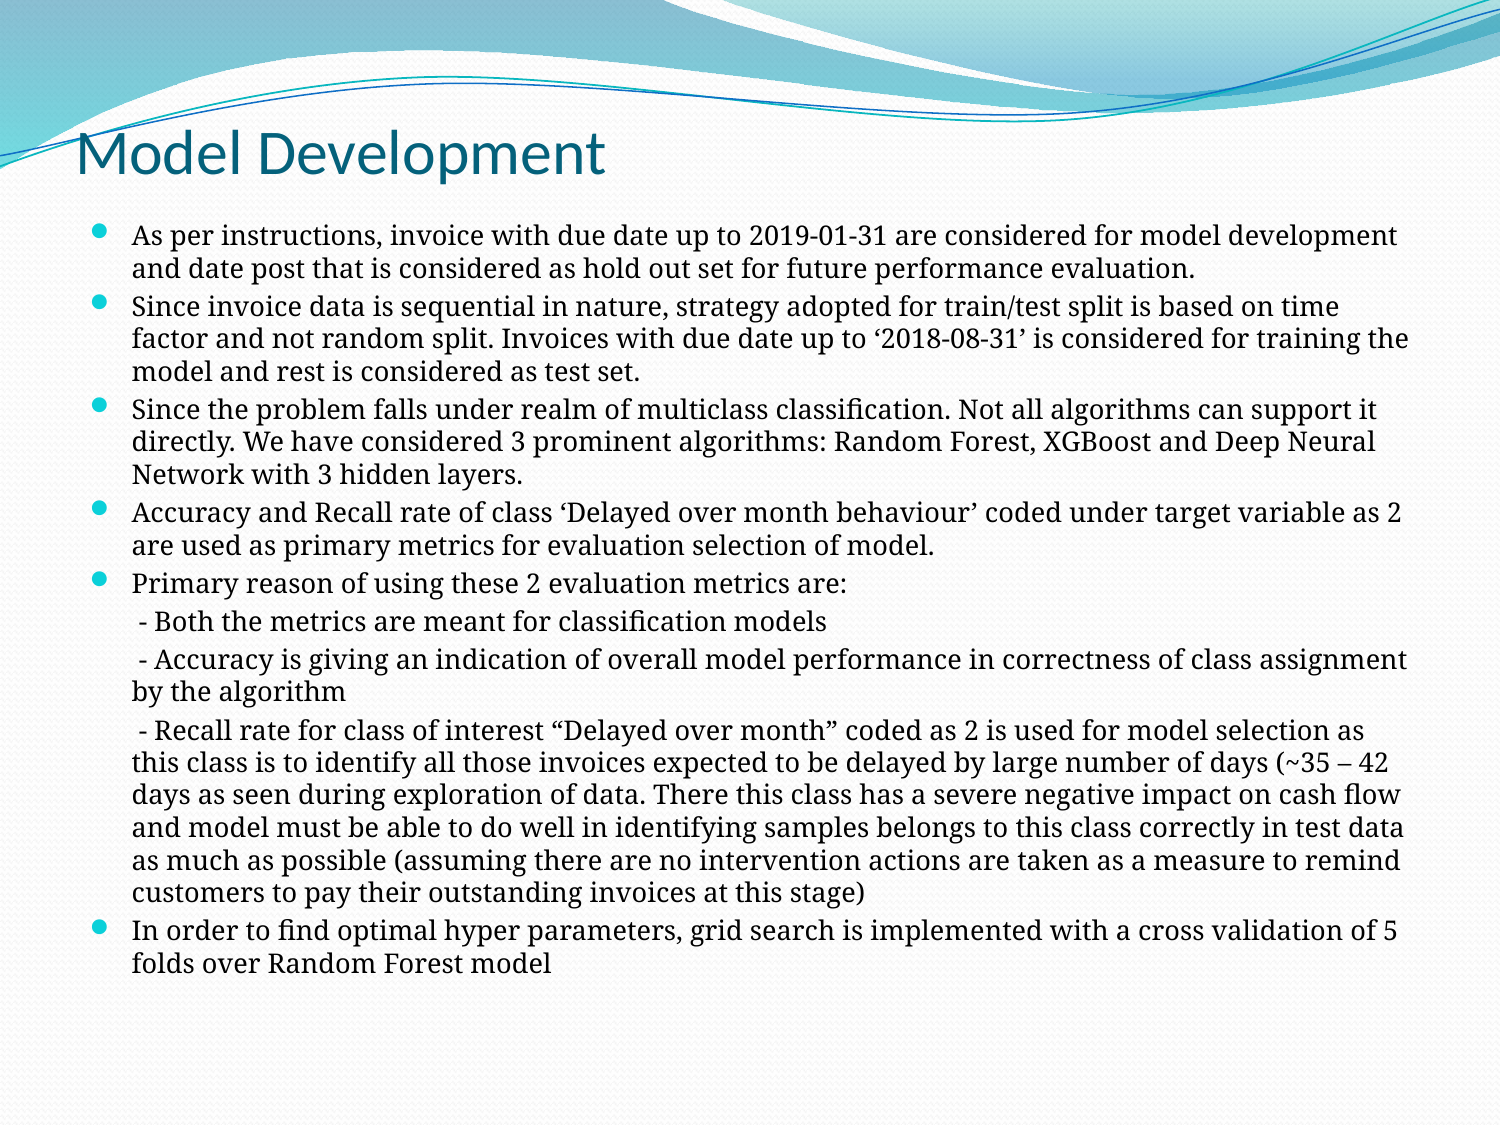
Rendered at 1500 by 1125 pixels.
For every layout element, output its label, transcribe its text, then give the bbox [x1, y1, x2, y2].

list As per instructions, invoice with due date up to 2019-01-31 are considered for model development and date post that is considered as hold out set for future performance evaluation. Since invoice data is sequential in nature, strategy adopted for train/test split is based on time factor and not random split. Invoices with due date up to ‘2018-08-31’ is considered for training the model and rest is considered as test set. Since the problem falls under realm of multiclass classification. Not all algorithms can support it directly. We have considered 3 prominent algorithms: Random Forest, XGBoost and Deep Neural Network with 3 hidden layers. Accuracy and Recall rate of class ‘Delayed over month behaviour’ coded under target variable as 2 are used as primary metrics for evaluation selection of model. Primary reason of using these 2 evaluation metrics are: - Both the metrics are meant for classification models - Accuracy is giving an indication of overall model performance in correctness of class assignment by the algorithm - Recall rate for class of interest “Delayed over month” coded as 2 is used for model selection as this class is to identify all those invoices expected to be delayed by large number of days (~35 – 42 days as seen during exploration of data. There this class has a severe negative impact on cash flow and model must be able to do well in identifying samples belongs to this class correctly in test data as much as possible (assuming there are no intervention actions are taken as a measure to remind customers to pay their outstanding invoices at this stage) In order to find optimal hyper parameters, grid search is implemented with a cross validation of 5 folds over Random Forest model [75, 210, 1425, 1038]
text_box Model Development [74, 103, 1425, 188]
